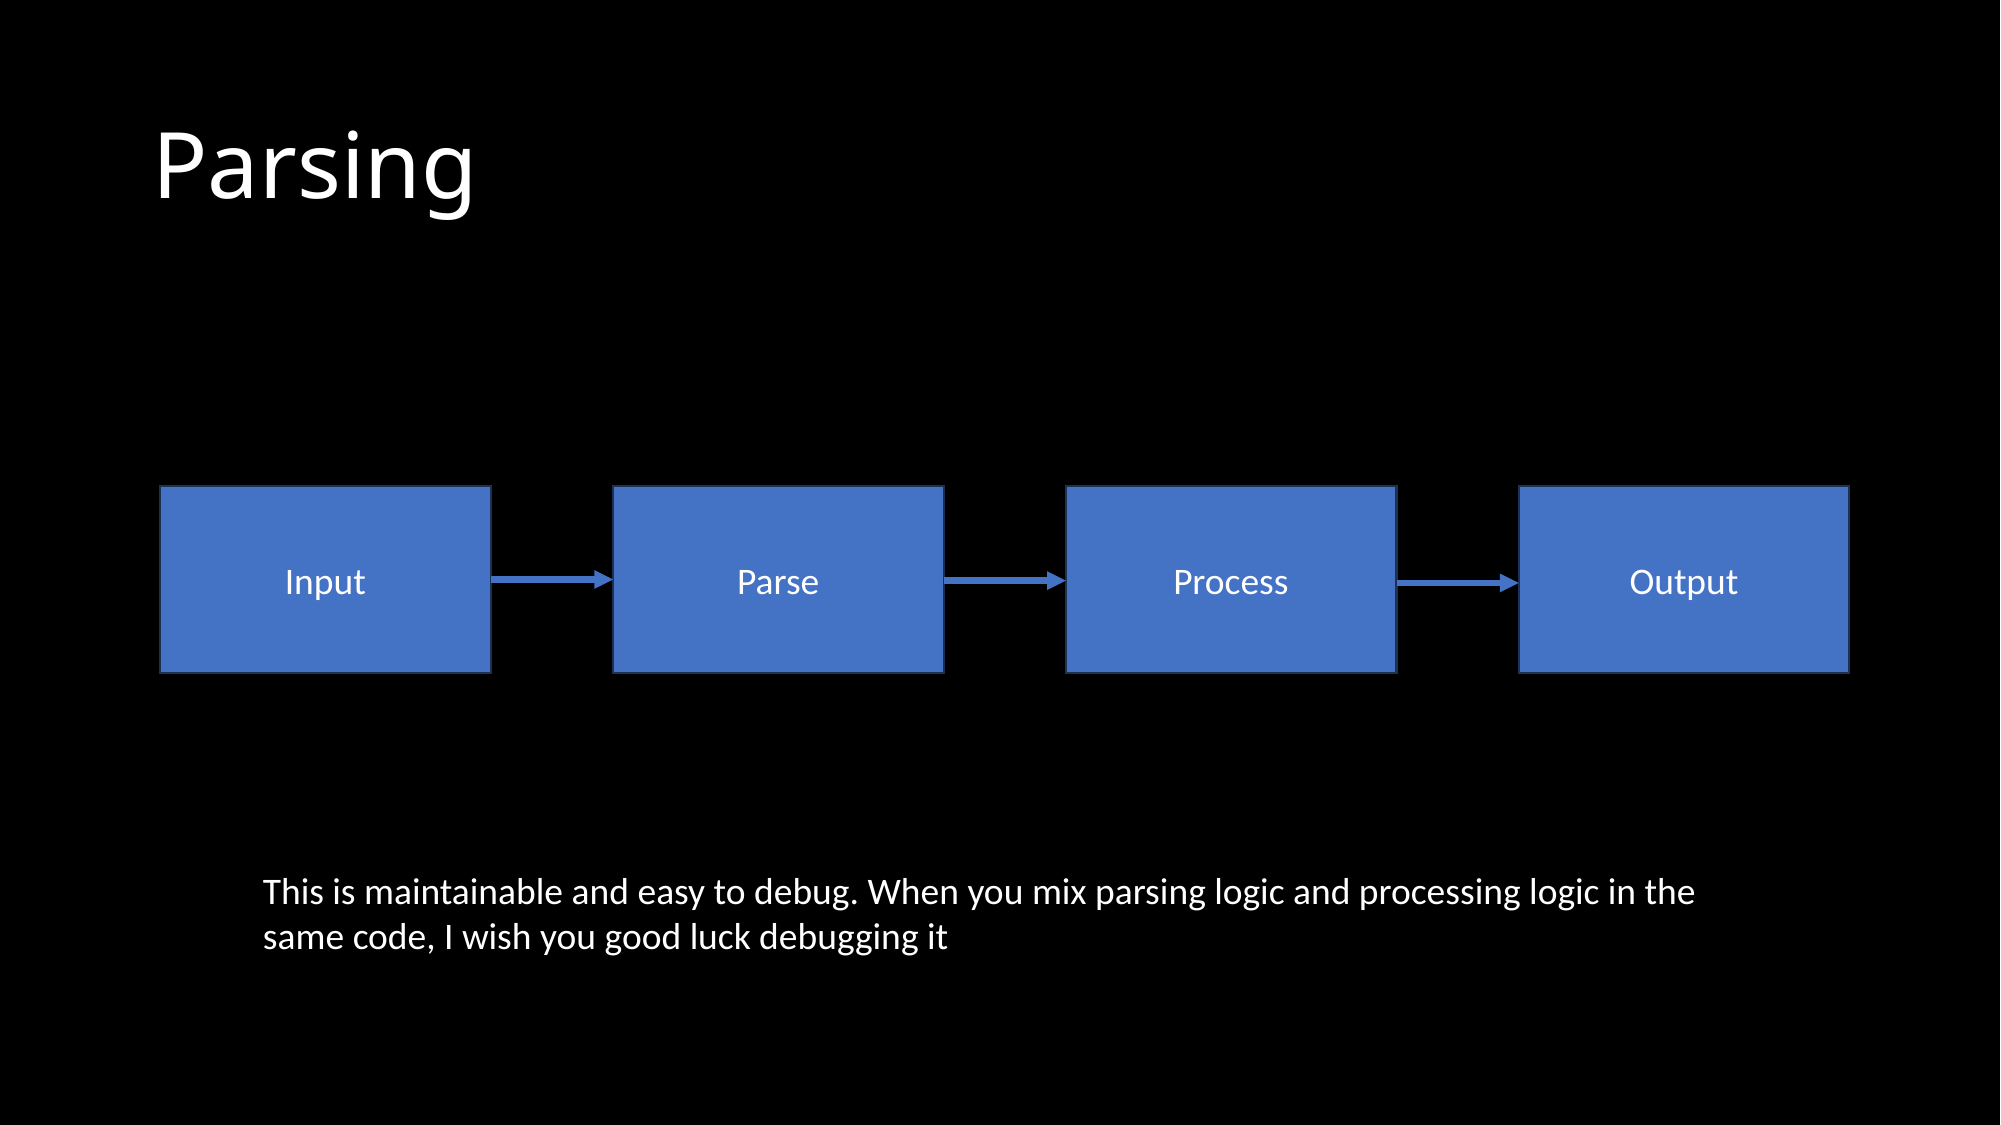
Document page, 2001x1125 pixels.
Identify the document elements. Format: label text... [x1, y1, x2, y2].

text_box This is maintainable and easy to debug. When you mix parsing logic and processing logic in the same code, I wish you good luck debugging it [248, 859, 1752, 965]
text_box Process [1065, 485, 1398, 674]
text_box Output [1518, 485, 1850, 674]
title Parsing [137, 59, 1863, 278]
text_box Input [159, 485, 492, 674]
text_box Parse [612, 485, 945, 674]
